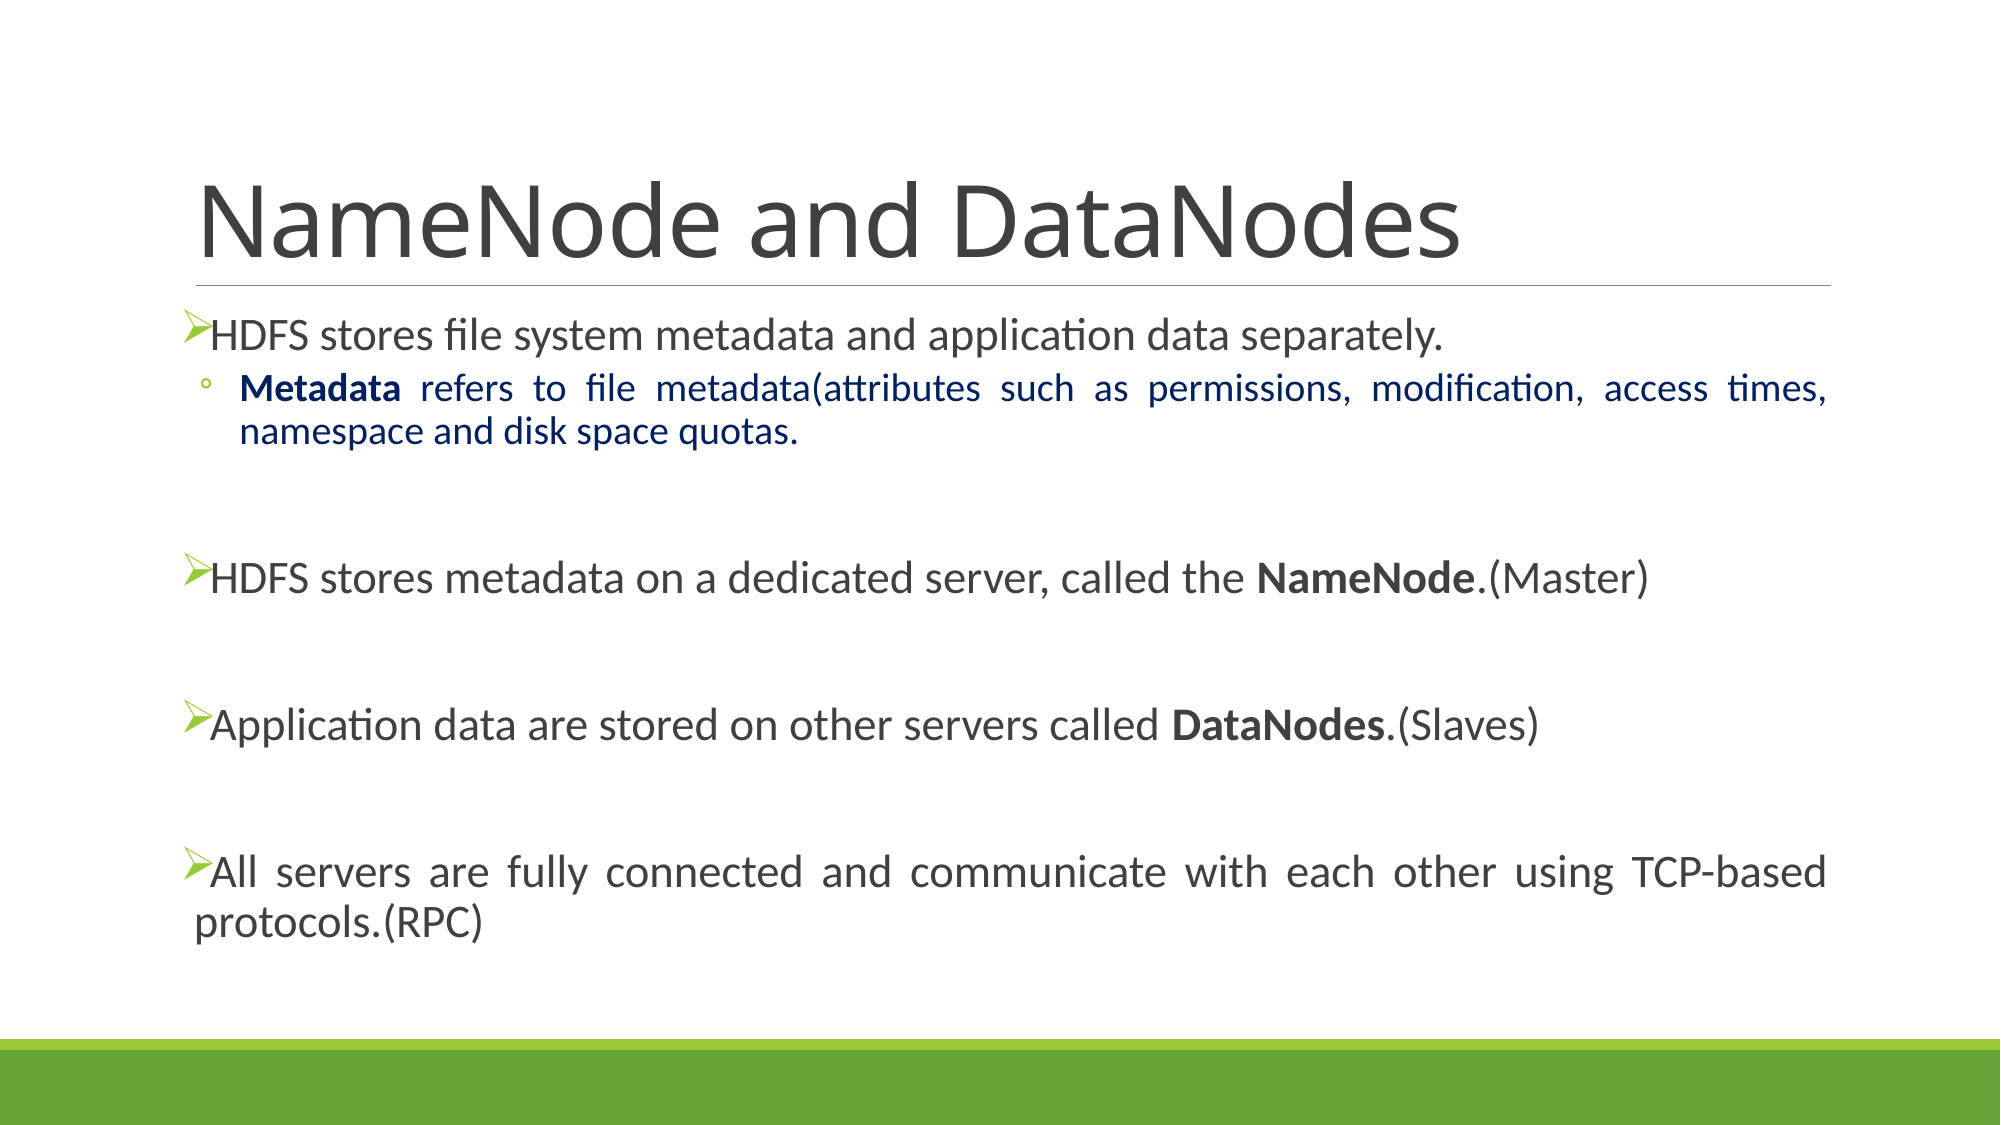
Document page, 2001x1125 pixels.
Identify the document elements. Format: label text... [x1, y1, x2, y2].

list HDFS stores file system metadata and application data separately. Metadata refers to file metadata(attributes such as permissions, modification, access times, namespace and disk space quotas. HDFS stores metadata on a dedicated server, called the NameNode.(Master) Application data are stored on other servers called DataNodes.(Slaves) All servers are fully connected and communicate with each other using TCP-based protocols.(RPC) [180, 302, 1830, 963]
title NameNode and DataNodes [180, 47, 1830, 285]
